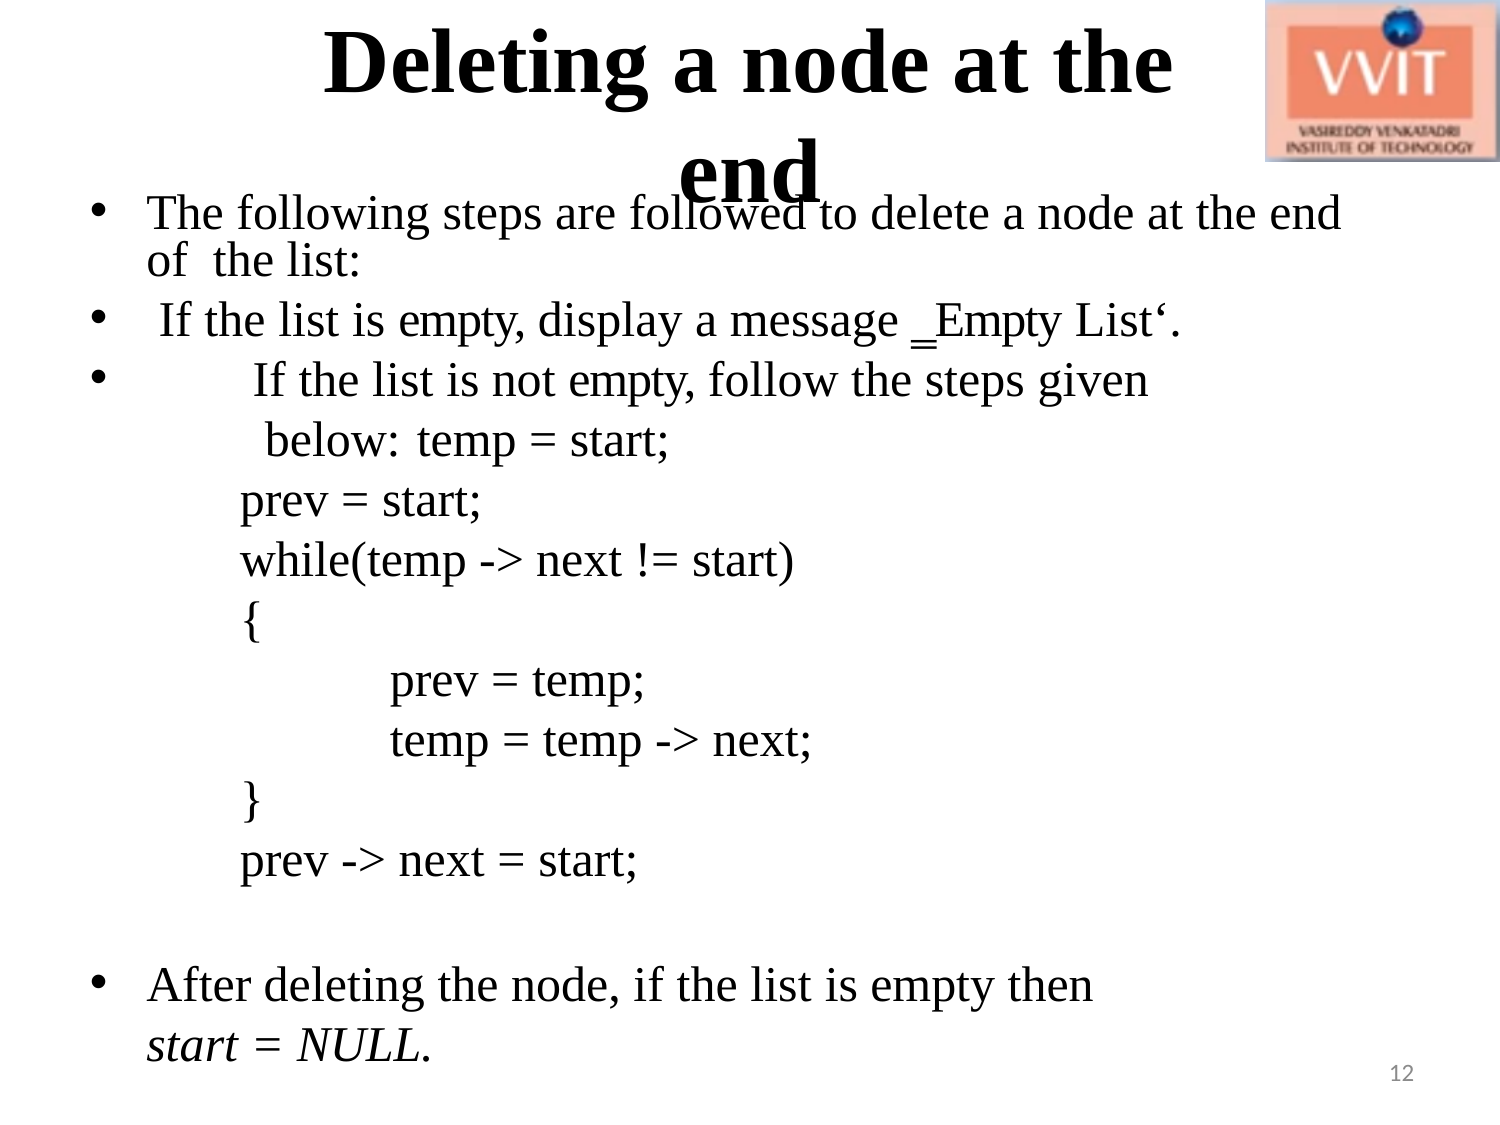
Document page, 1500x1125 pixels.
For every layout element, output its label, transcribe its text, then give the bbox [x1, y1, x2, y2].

text_box The following steps are followed to delete a node at the end of the list: If the list is empty, display a message ‗Empty List‘. If the list is not empty, follow the steps given below: temp = start; prev = start; while(temp -> next != start) { prev = temp; temp = temp -> next; } prev -> next = start; After deleting the node, if the list is empty then start = NULL. [87, 177, 1395, 1072]
slide_number 12 [1367, 746, 1415, 1125]
title Deleting a node at the end [239, 0, 1258, 177]
picture [1265, 0, 1500, 163]
